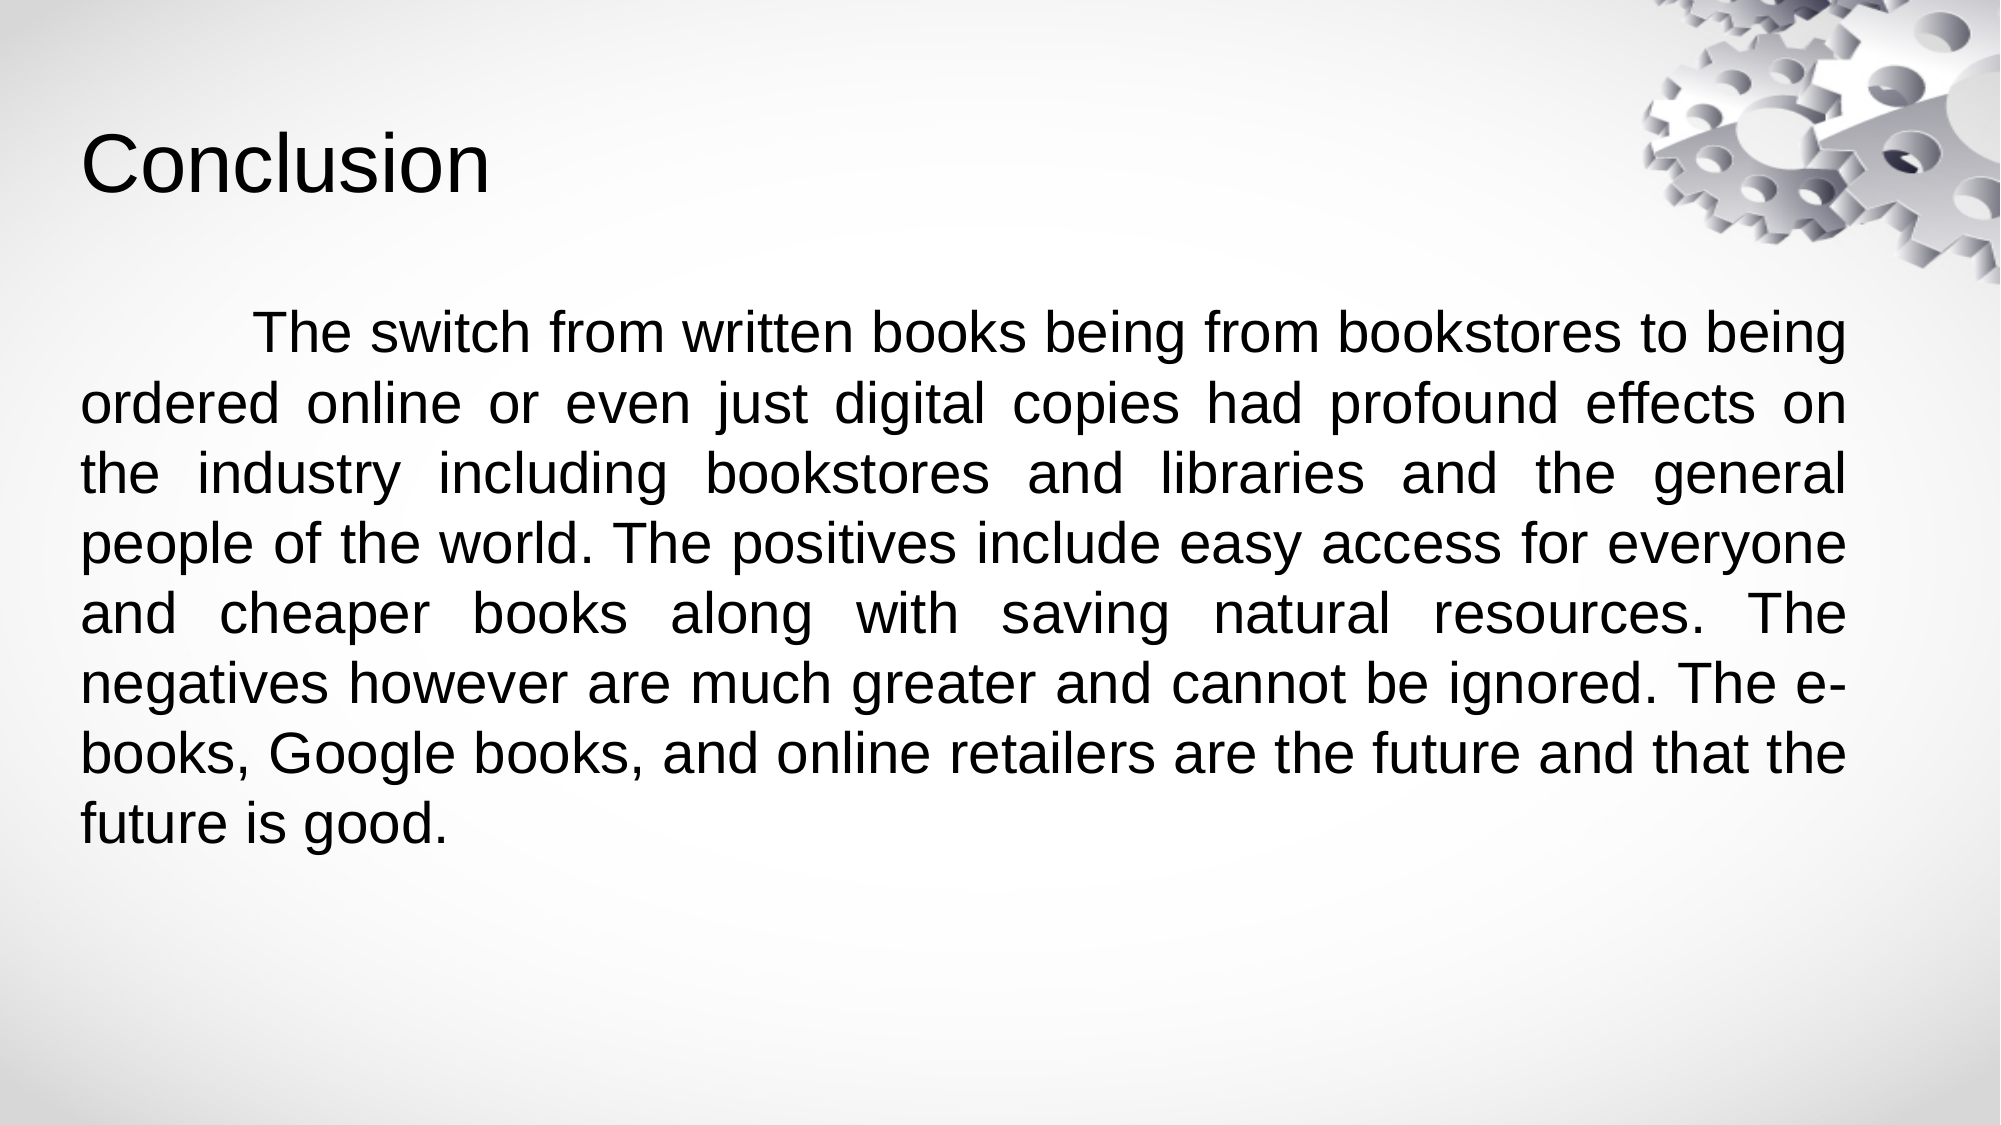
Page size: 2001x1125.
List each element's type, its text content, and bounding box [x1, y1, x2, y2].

title Conclusion [64, 111, 1866, 208]
picture [0, 0, 2000, 1125]
list The switch from written books being from bookstores to being ordered online or even just digital copies had profound effects on the industry including bookstores and libraries and the general people of the world. The positives include easy access for everyone and cheaper books along with saving natural resources. The negatives however are much greater and cannot be ignored. The e-books, Google books, and online retailers are the future and that the future is good. [64, 277, 1866, 1091]
